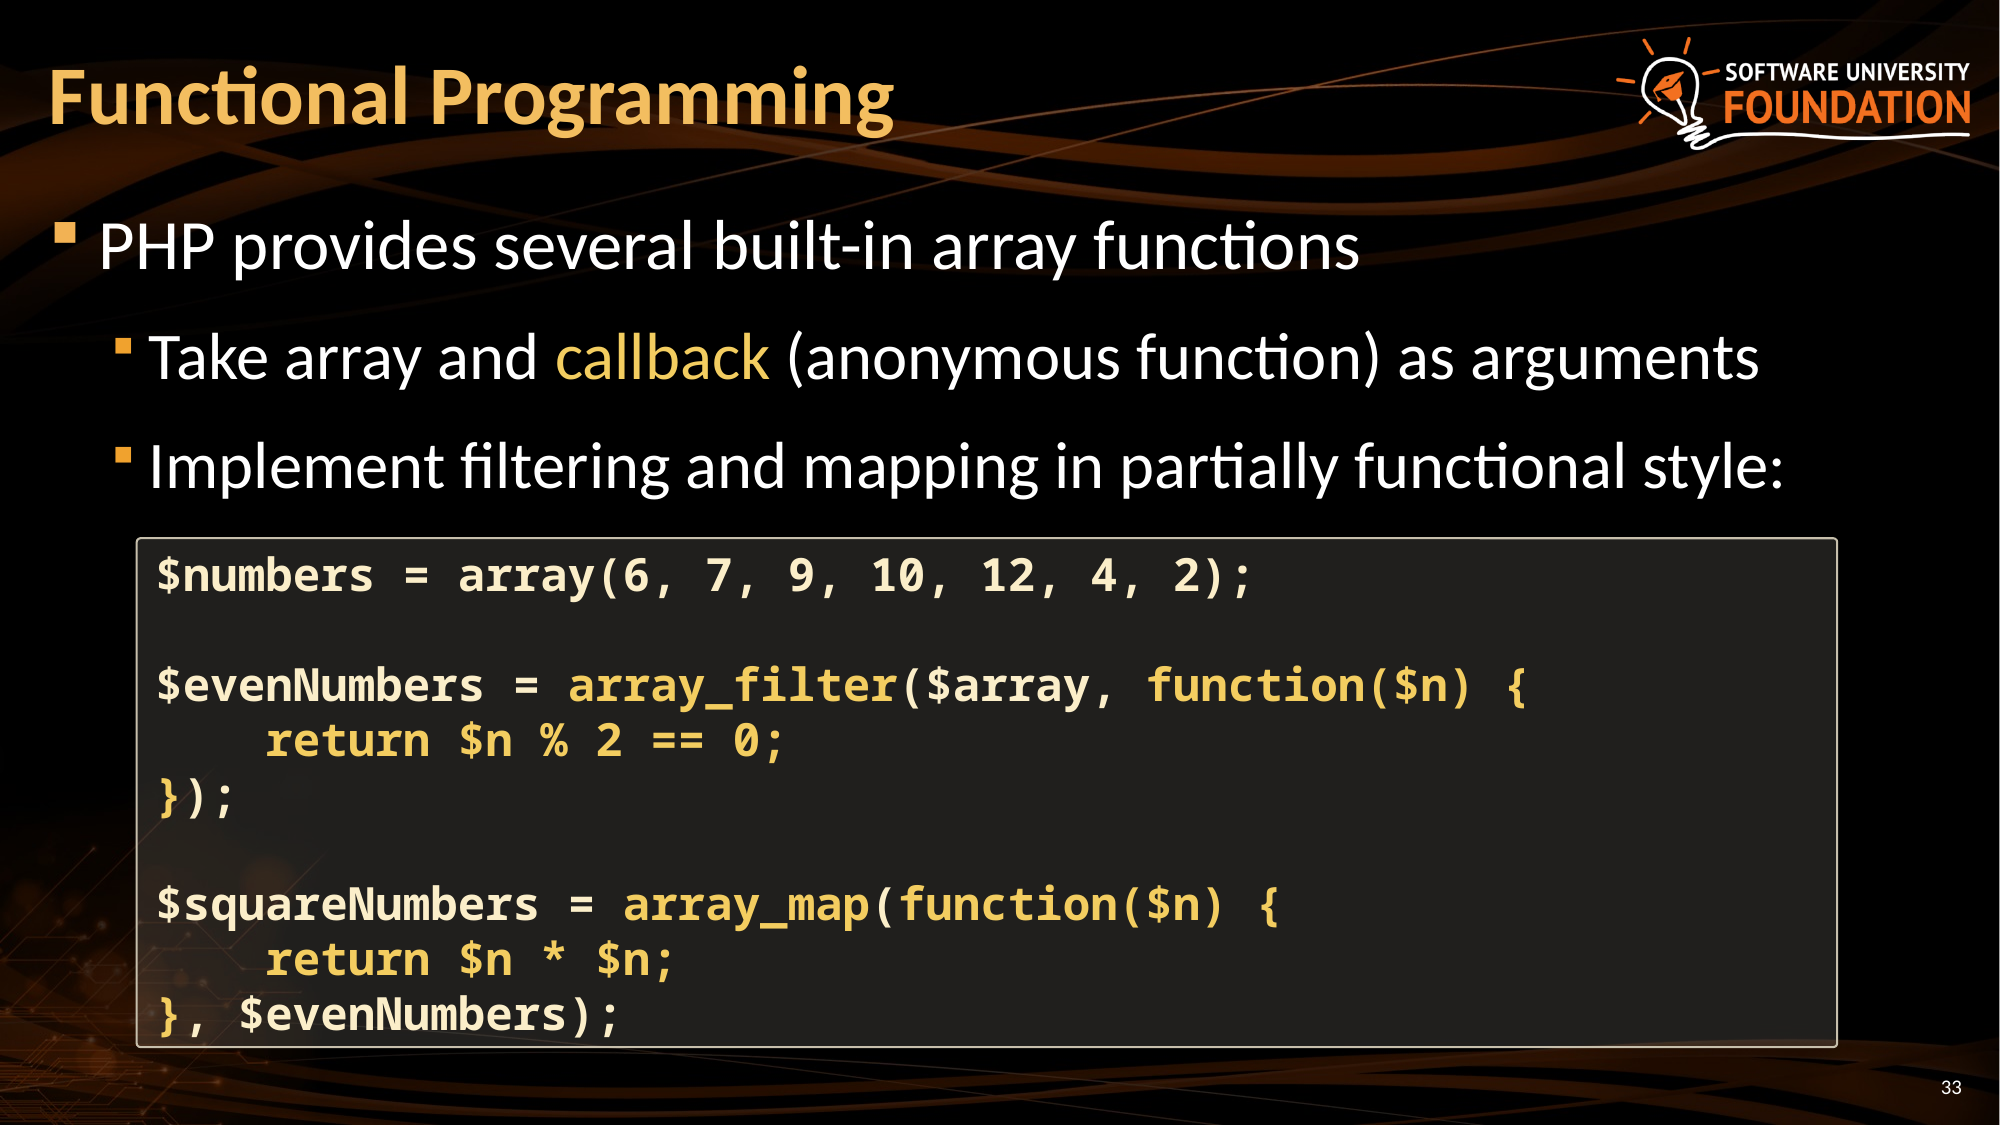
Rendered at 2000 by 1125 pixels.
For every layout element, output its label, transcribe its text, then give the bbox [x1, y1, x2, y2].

title Functional Programming [30, 6, 1602, 189]
text_box $numbers = array(6, 7, 9, 10, 12, 4, 2); $evenNumbers = array_filter($array, function($n) { return $n % 2 == 0; }); $squareNumbers = array_map(function($n) { return $n * $n; }, $evenNumbers); [136, 538, 1838, 1048]
picture [0, 0, 2000, 1125]
list PHP provides several built-in array functions Take array and callback (anonymous function) as arguments Implement filtering and mapping in partially functional style: [31, 188, 1968, 1103]
